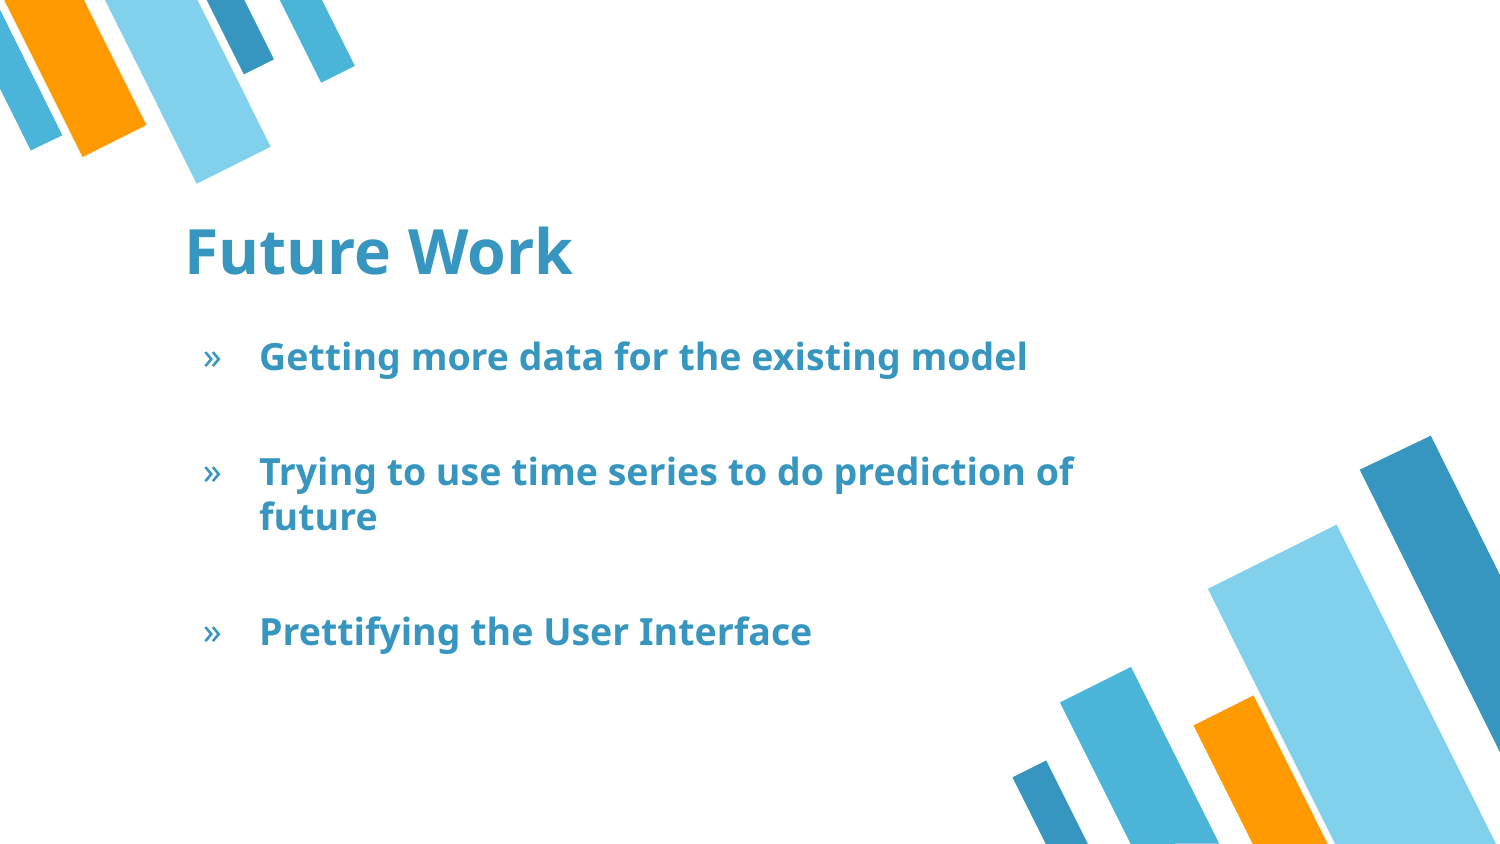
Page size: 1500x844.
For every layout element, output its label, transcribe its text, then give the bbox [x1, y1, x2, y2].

list Getting more data for the existing model Trying to use time series to do prediction of future Prettifying the User Interface [169, 317, 1211, 819]
title Future Work [169, 190, 1389, 303]
